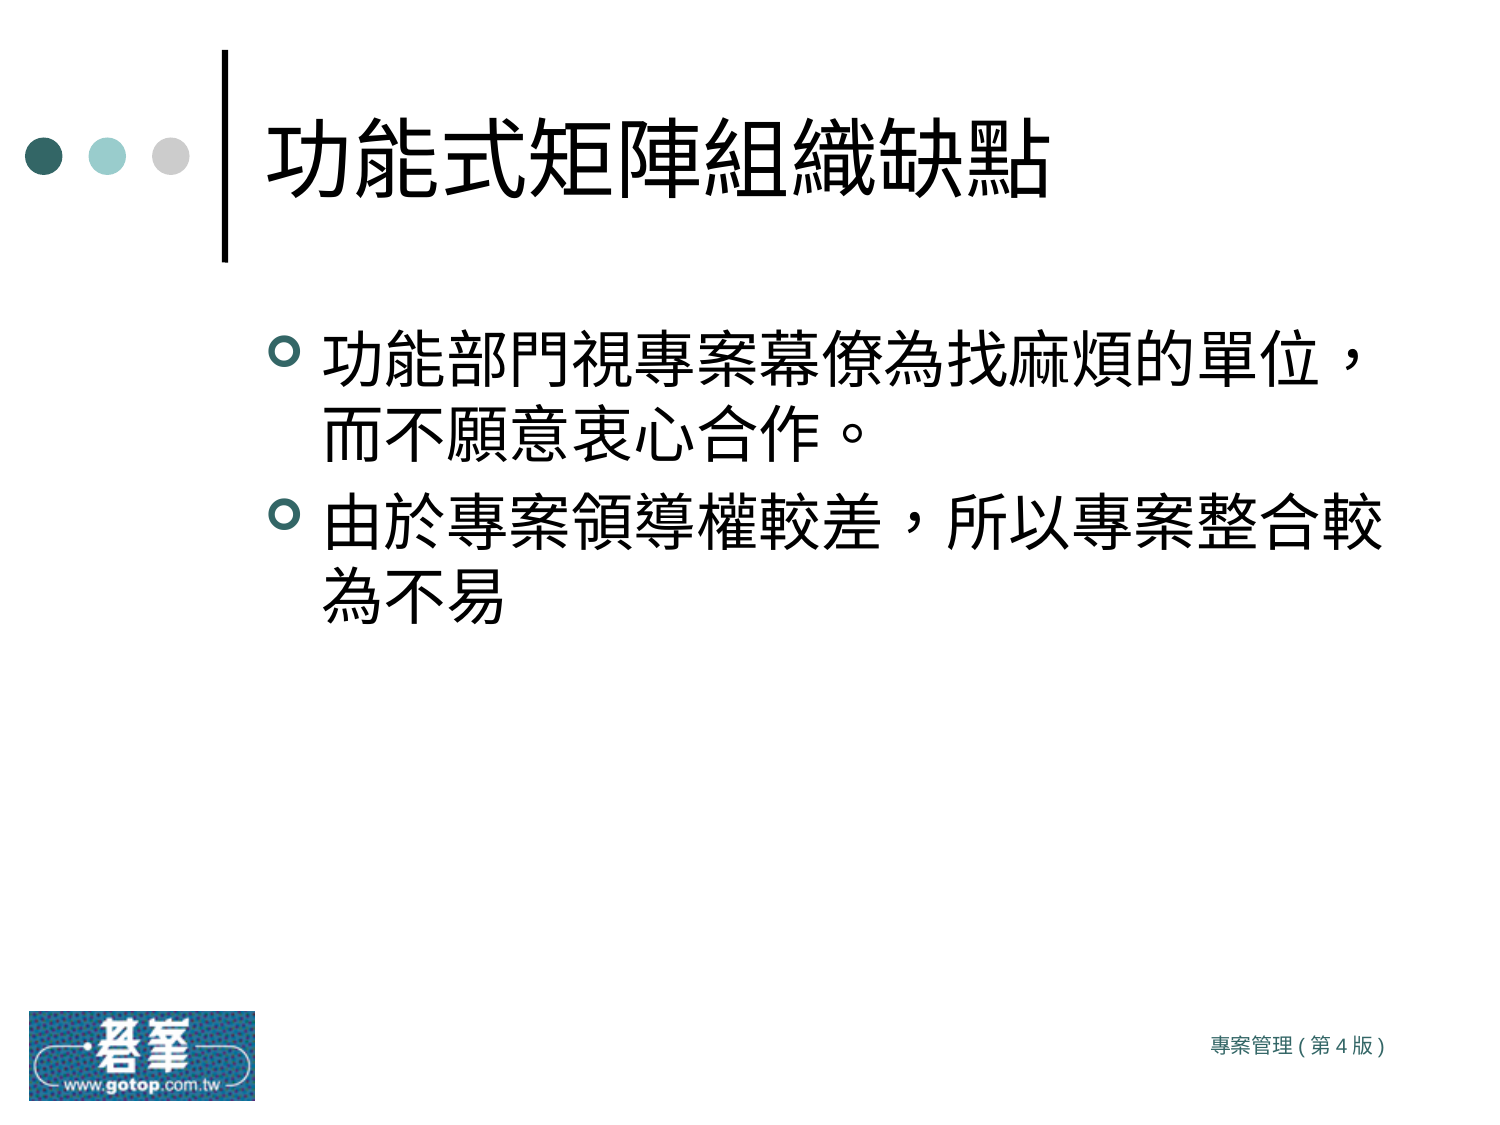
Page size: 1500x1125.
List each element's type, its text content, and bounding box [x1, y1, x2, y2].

slide_number 專案管理(第4版) [1087, 1025, 1400, 1100]
picture [29, 1011, 255, 1101]
list 功能部門視專案幕僚為找麻煩的單位，而不願意衷心合作。 由於專案領導權較差，所以專案整合較為不易 [249, 312, 1400, 988]
title 功能式矩陣組織缺點 [249, 31, 1400, 282]
